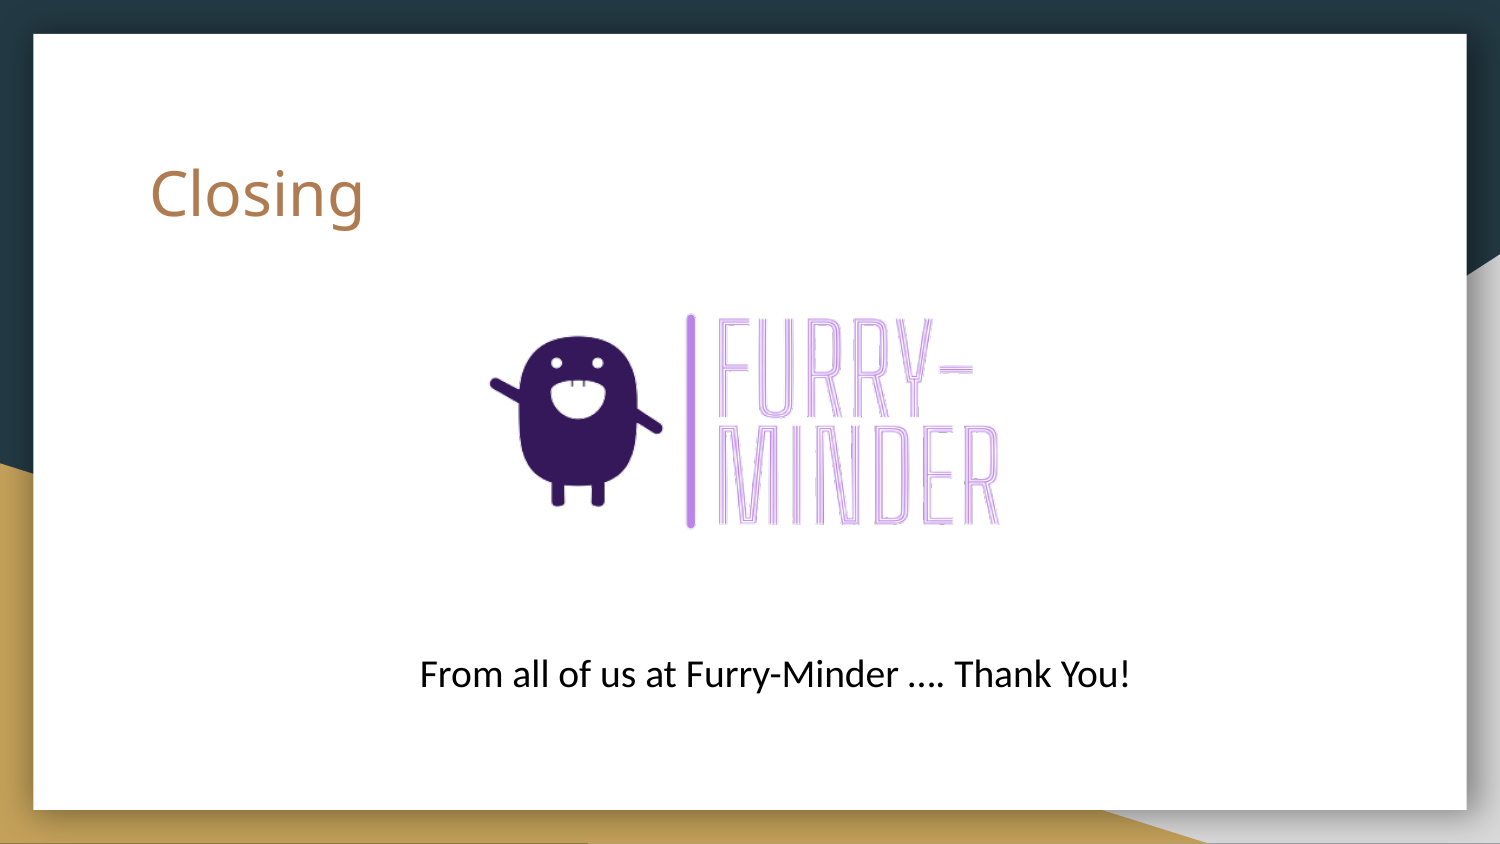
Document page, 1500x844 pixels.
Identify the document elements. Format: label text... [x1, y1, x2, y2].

title Closing [134, 138, 1366, 296]
text_box From all of us at Furry-Minder …. Thank You! [404, 632, 1237, 711]
picture [404, 166, 1085, 677]
